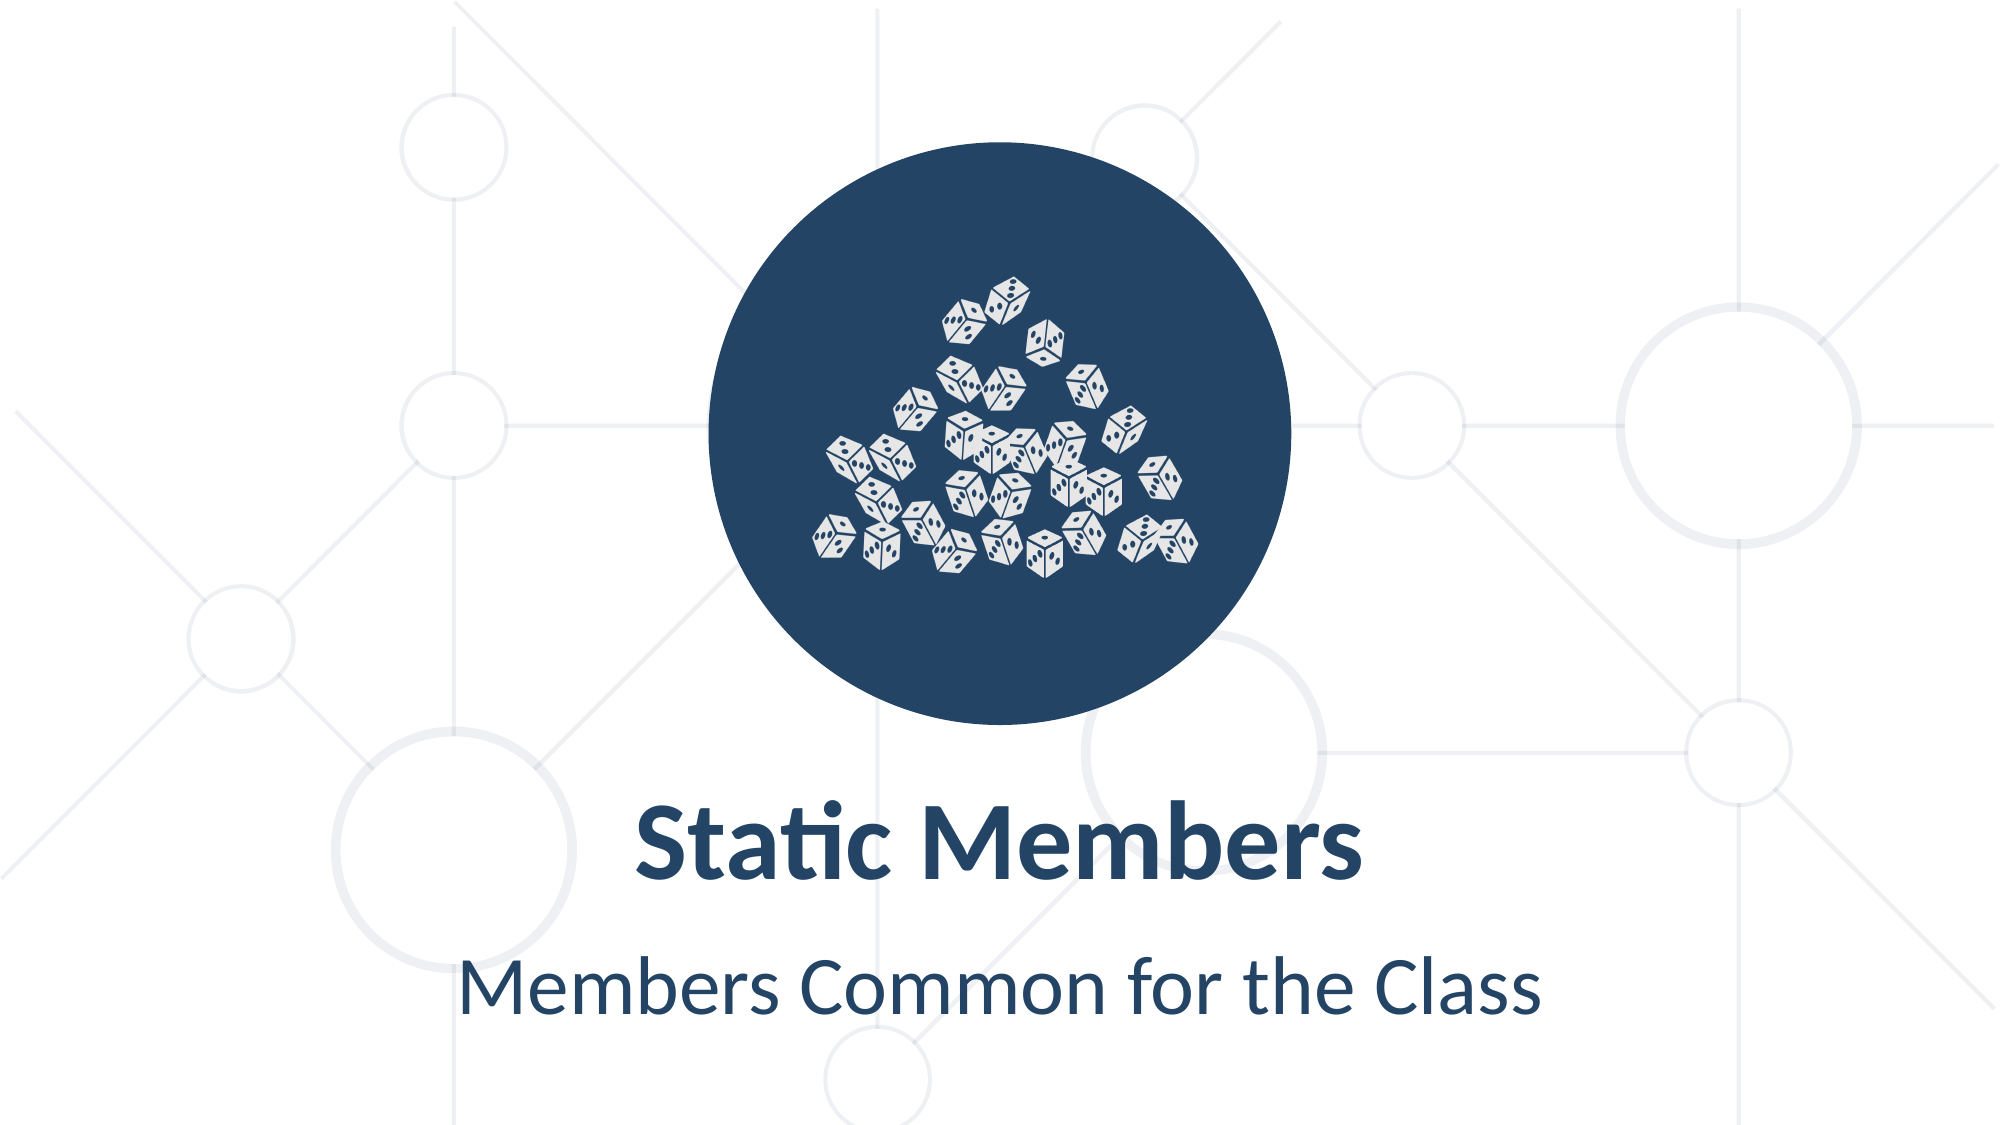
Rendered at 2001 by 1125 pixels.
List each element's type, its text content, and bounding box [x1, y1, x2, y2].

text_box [787, 262, 1219, 589]
title Static Members [100, 771, 1900, 898]
subtitle Members Common for the Class [100, 916, 1900, 1043]
